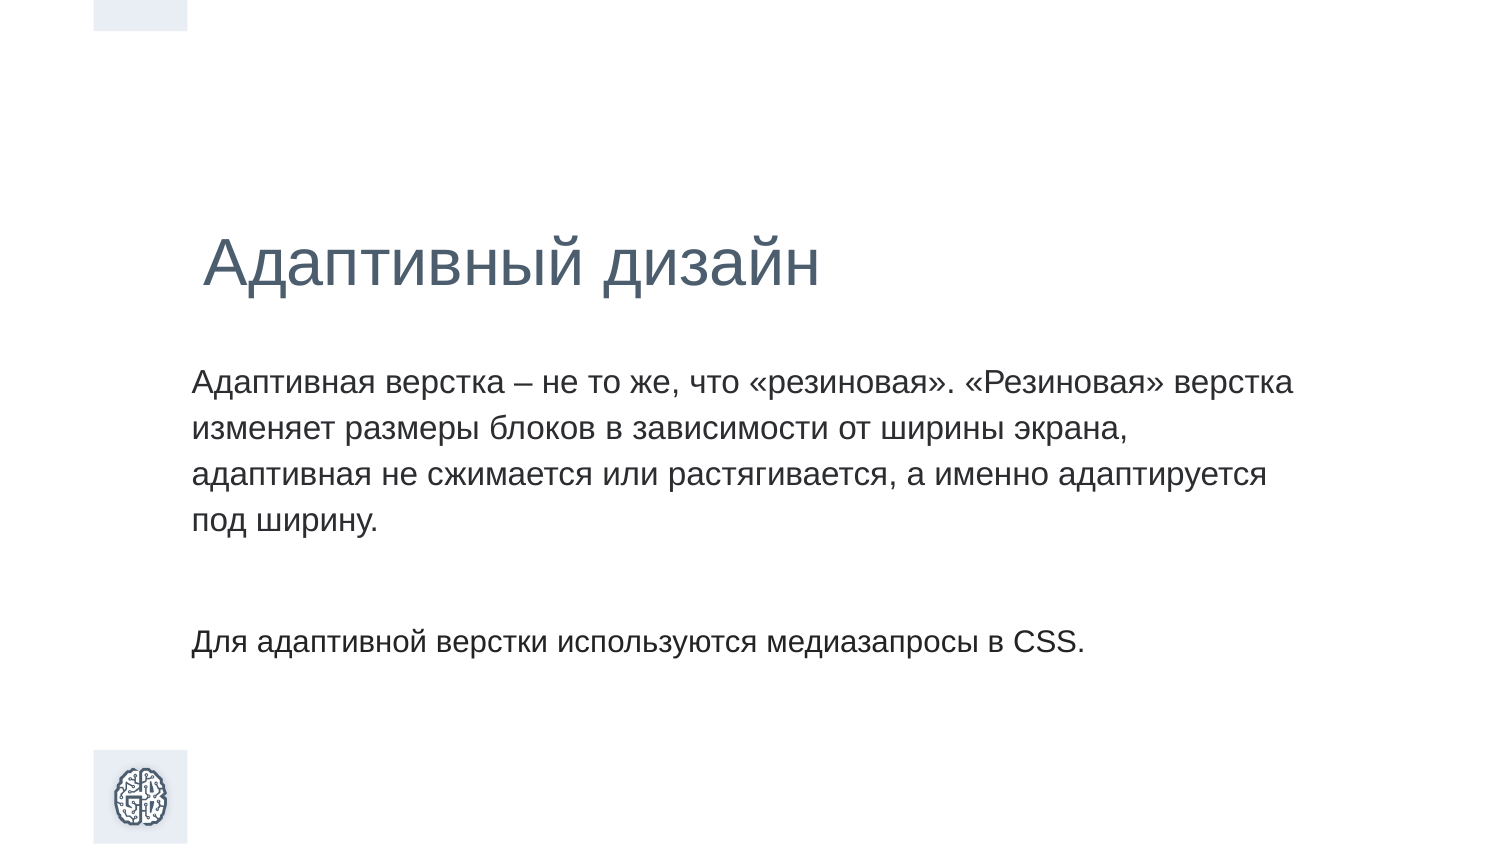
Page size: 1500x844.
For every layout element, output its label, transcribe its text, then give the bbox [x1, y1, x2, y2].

picture [106, 760, 175, 834]
list Адаптивная верстка – не то же, что «резиновая». «Резиновая» верстка изменяет размеры блоков в зависимости от ширины экрана, адаптивная не сжимается или растягивается, а именно адаптируется под ширину. [187, 336, 1313, 522]
text_box Адаптивный дизайн [188, 193, 1324, 324]
list Для адаптивной верстки используются медиазапросы в CSS. [187, 522, 1313, 752]
